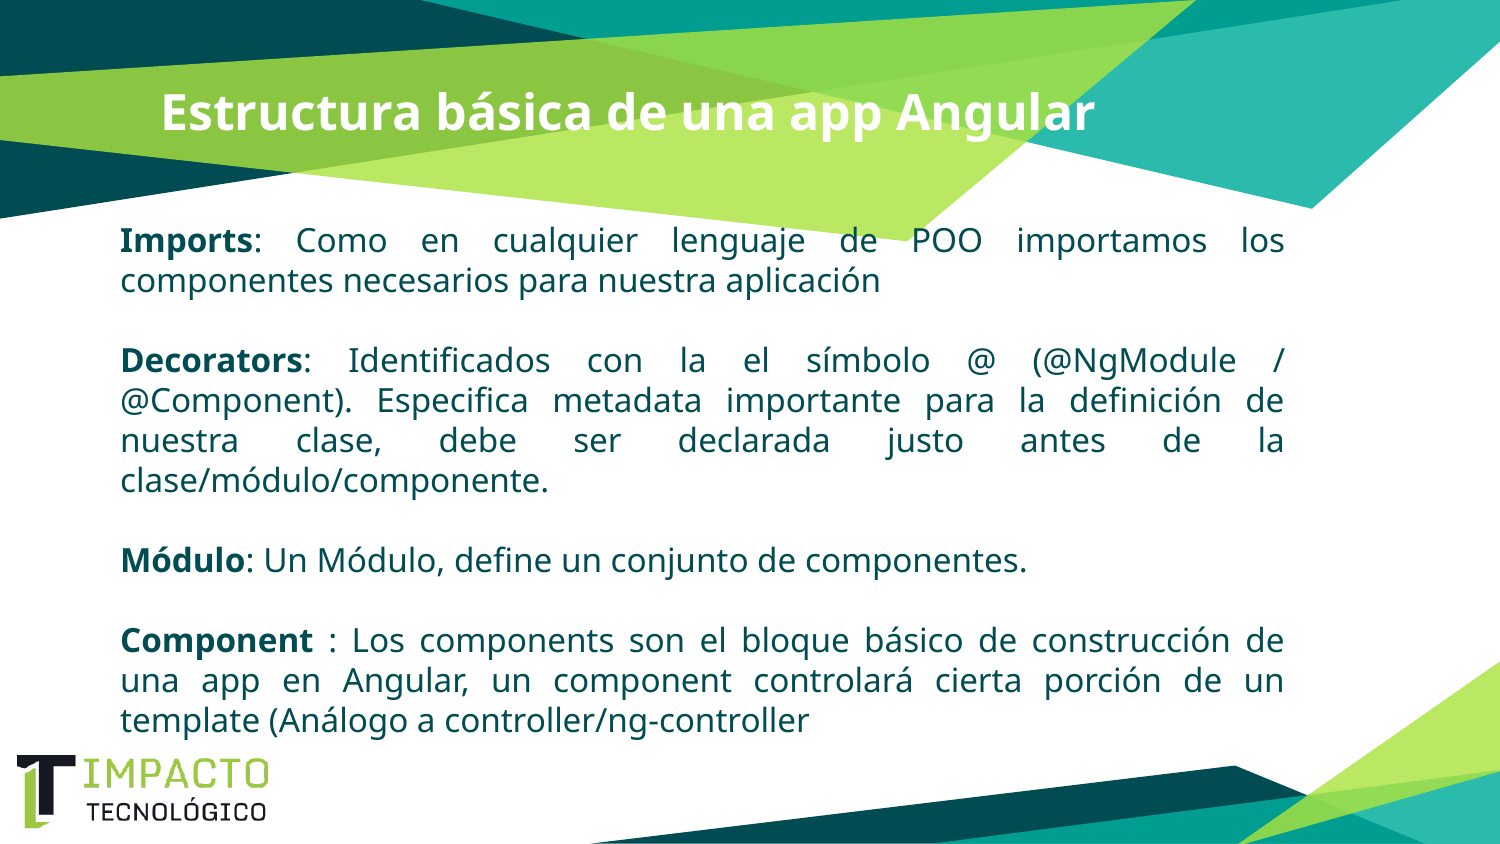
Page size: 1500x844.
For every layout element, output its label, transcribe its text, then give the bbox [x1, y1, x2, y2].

title Estructura básica de una app Angular [145, 65, 1355, 206]
text_box Imports: Como en cualquier lenguaje de POO importamos los componentes necesarios para nuestra aplicación Decorators: Identificados con la el símbolo @ (@NgModule / @Component). Especifica metadata importante para la definición de nuestra clase, debe ser declarada justo antes de la clase/módulo/componente. Módulo: Un Módulo, define un conjunto de componentes. Component : Los components son el bloque básico de construcción de una app en Angular, un component controlará cierta porción de un template (Análogo a controller/ng-controller [105, 215, 1302, 743]
picture [17, 739, 268, 843]
